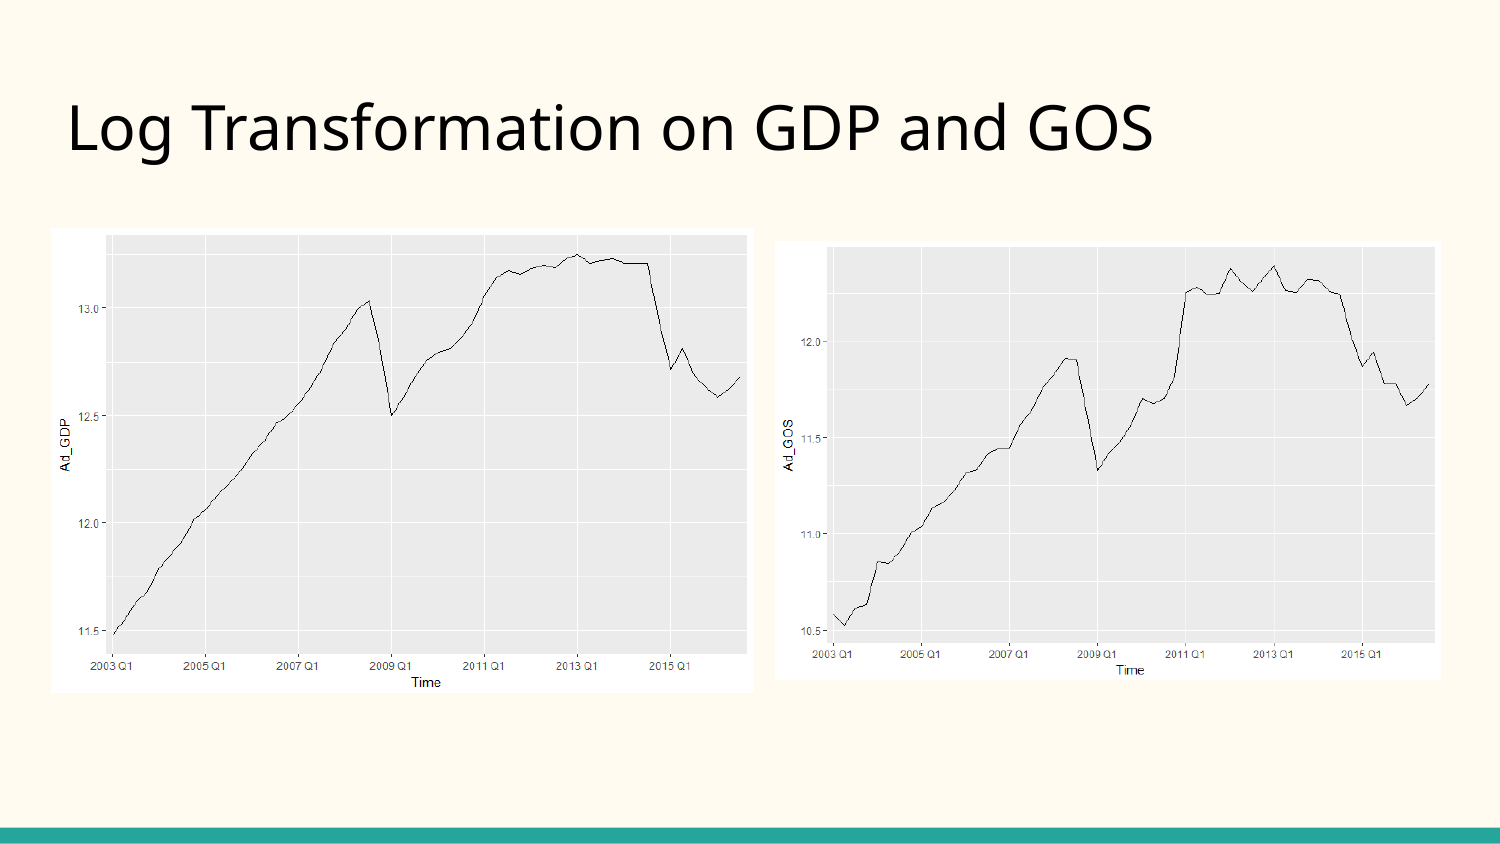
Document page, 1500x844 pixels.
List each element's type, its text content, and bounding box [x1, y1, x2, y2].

picture [50, 228, 755, 693]
title Log Transformation on GDP and GOS [51, 72, 1449, 174]
picture [775, 240, 1441, 680]
